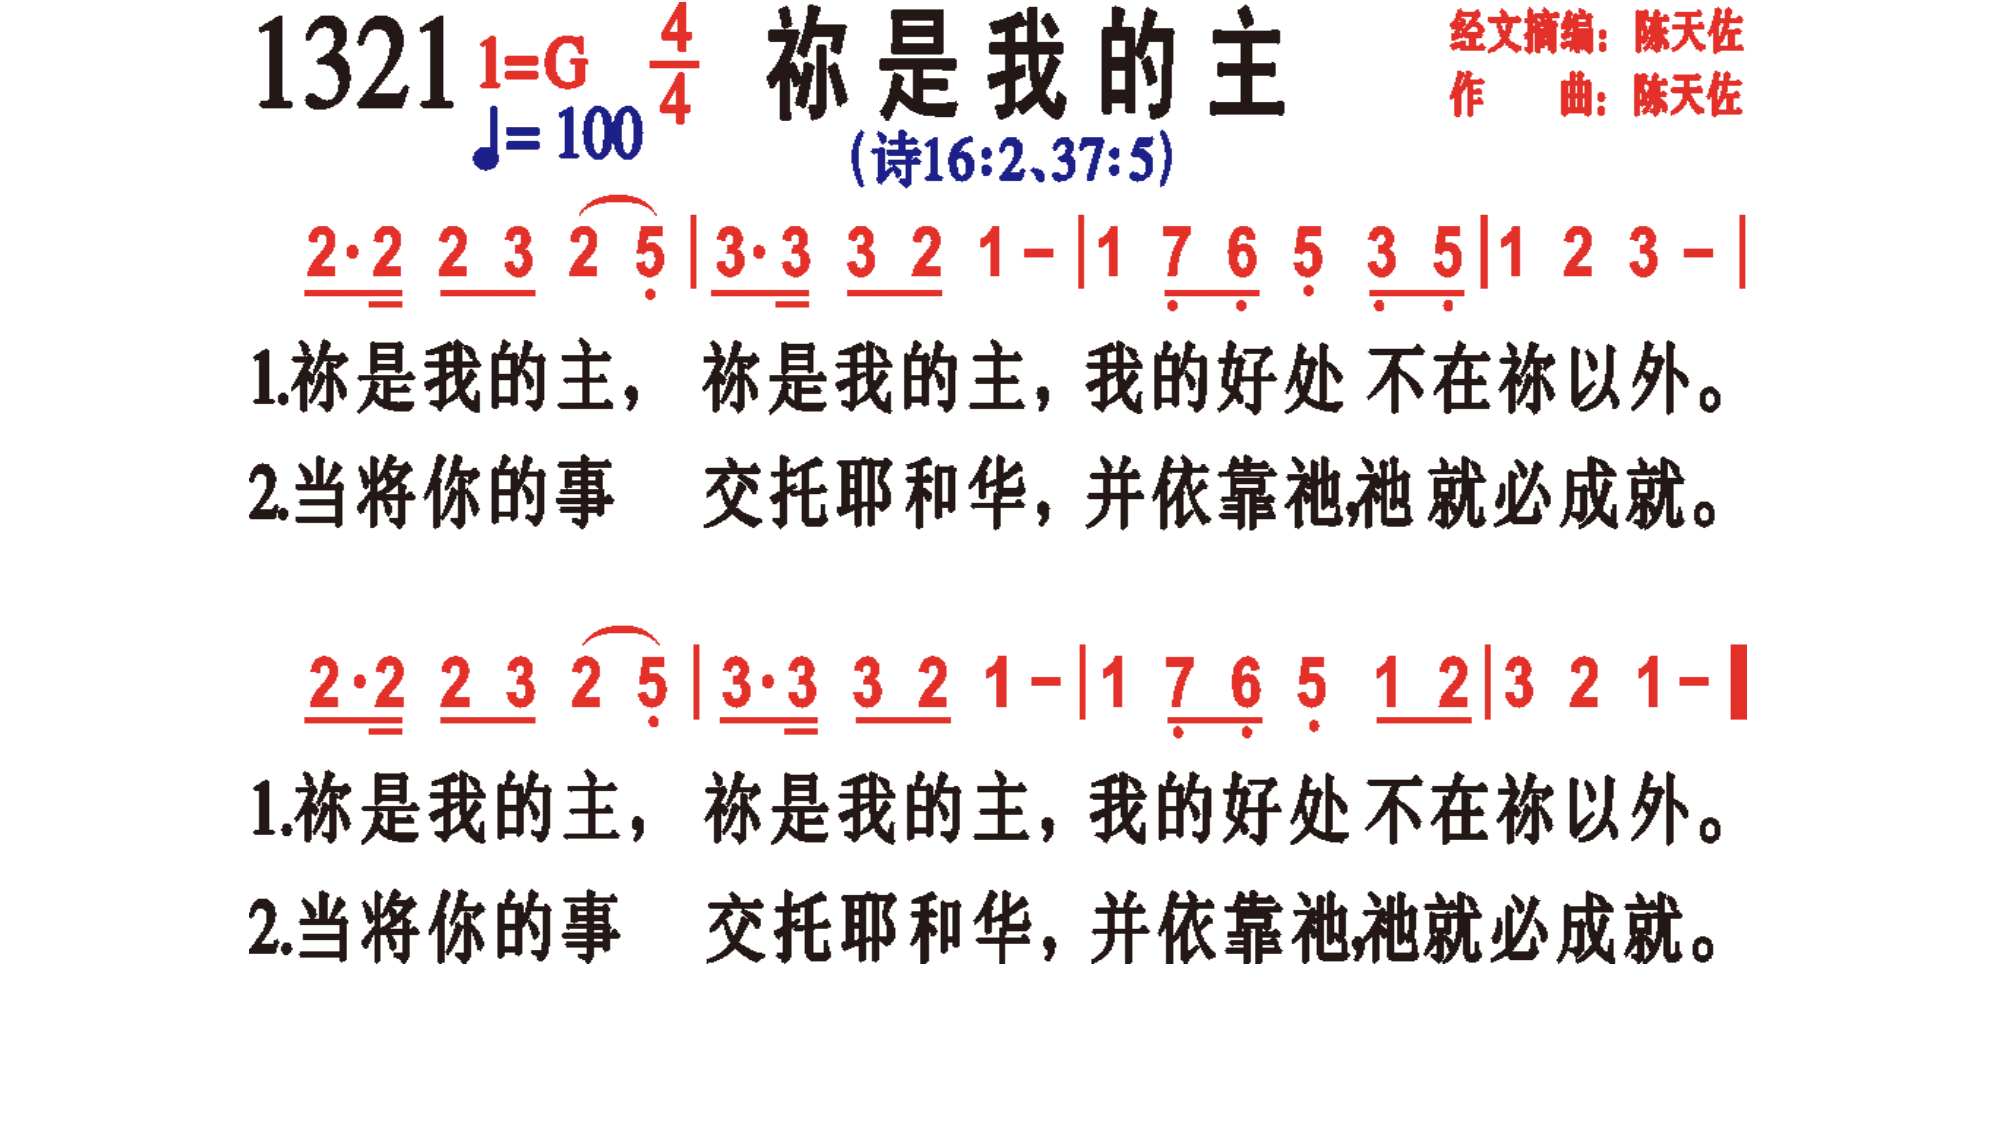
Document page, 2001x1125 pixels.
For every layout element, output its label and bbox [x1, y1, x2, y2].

picture [249, 2, 1747, 965]
